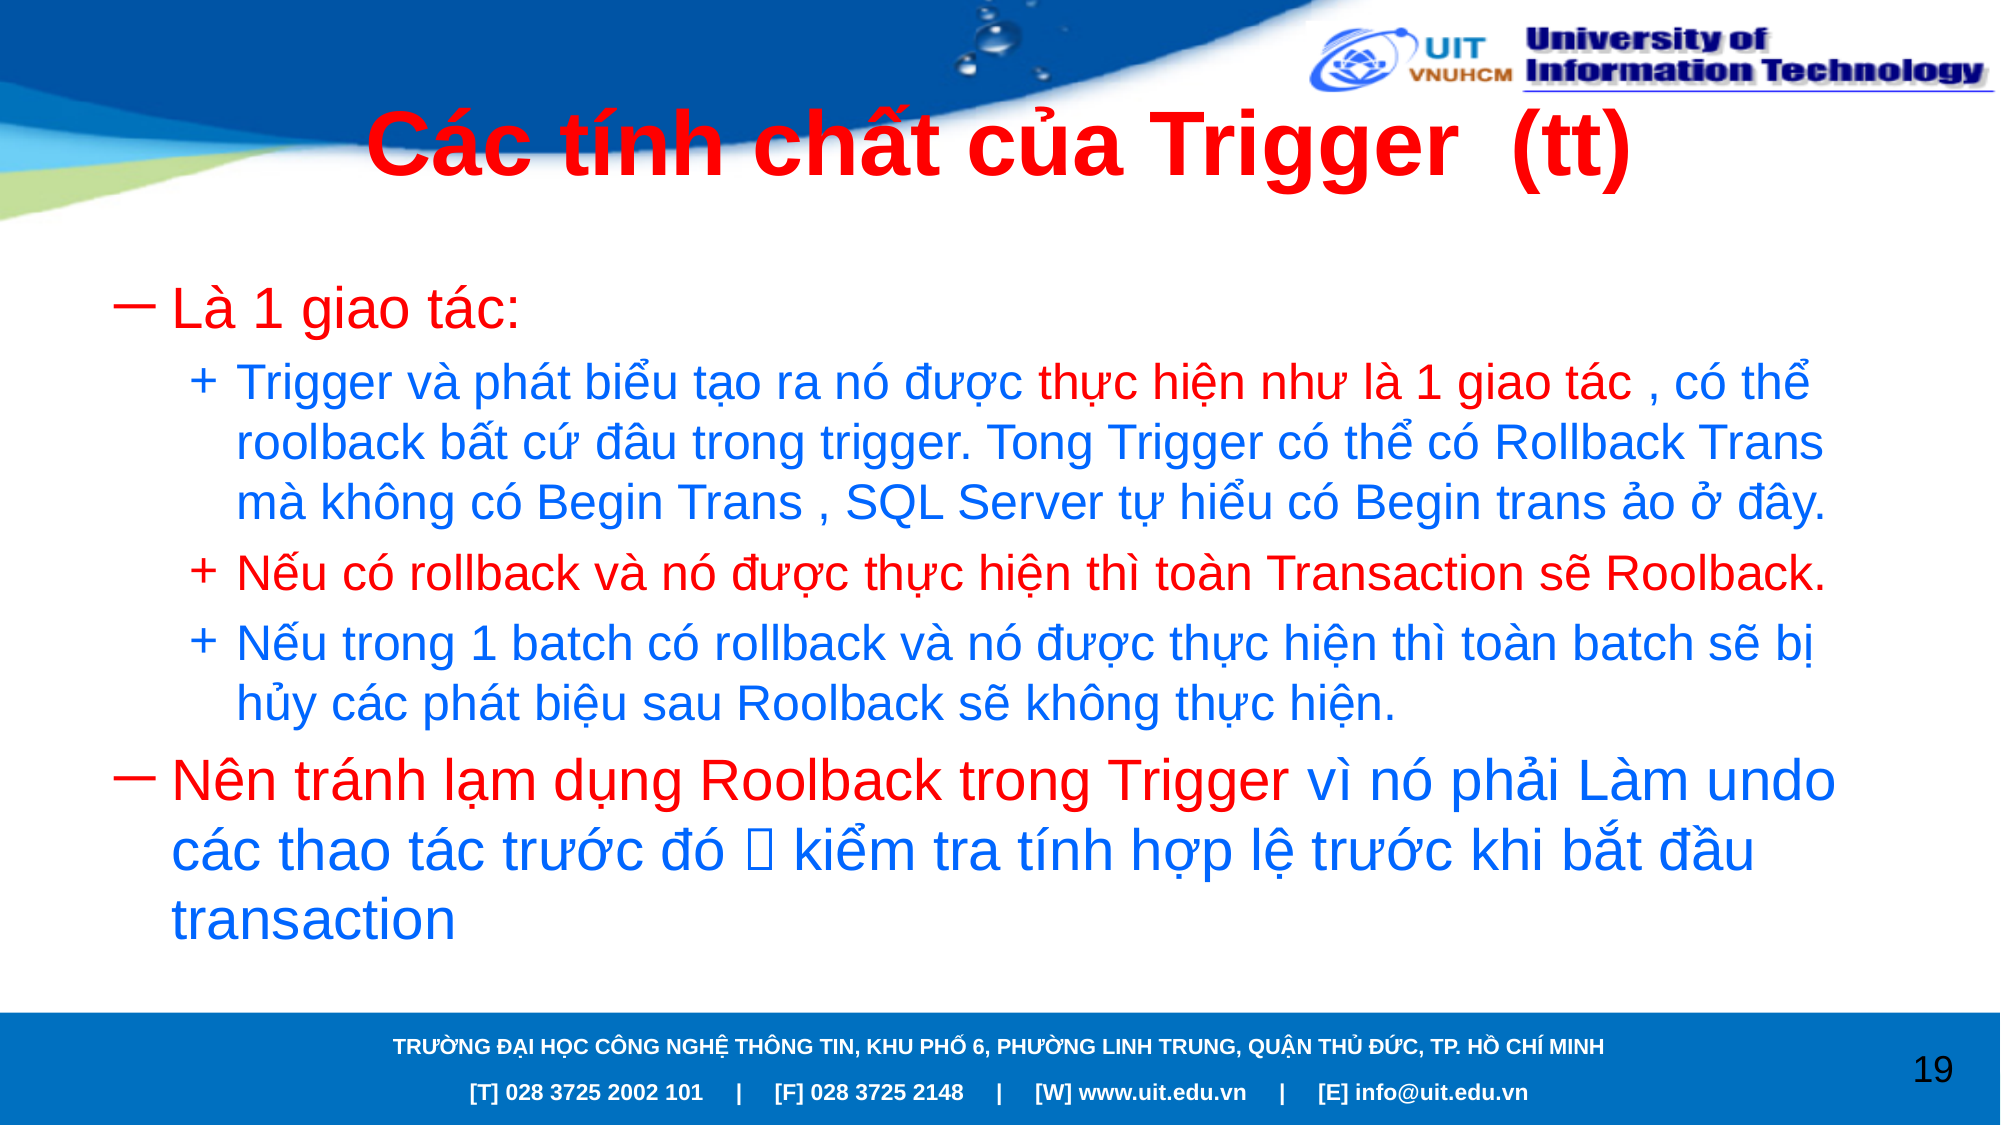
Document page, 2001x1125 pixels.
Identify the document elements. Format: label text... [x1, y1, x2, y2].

title Các tính chất của Trigger (tt) [99, 45, 1900, 233]
picture [0, 0, 2001, 1125]
list Là 1 giao tác: Trigger và phát biểu tạo ra nó được thực hiện như là 1 giao tác , có thể roolback bất cứ đâu trong trigger. Tong Trigger có thể có Rollback Trans mà không có Begin Trans , SQL Server tự hiểu có Begin trans ảo ở đây. Nếu có rollback và nó được thực hiện thì toàn Transaction sẽ Roolback. Nếu trong 1 batch có rollback và nó được thực hiện thì toàn batch sẽ bị hủy các phát biệu sau Roolback sẽ không thực hiện. Nên tránh lạm dụng Roolback trong Trigger vì nó phải Làm undo các thao tác trước đó  kiểm tra tính hợp lệ trước khi bắt đầu transaction [99, 262, 1900, 1005]
